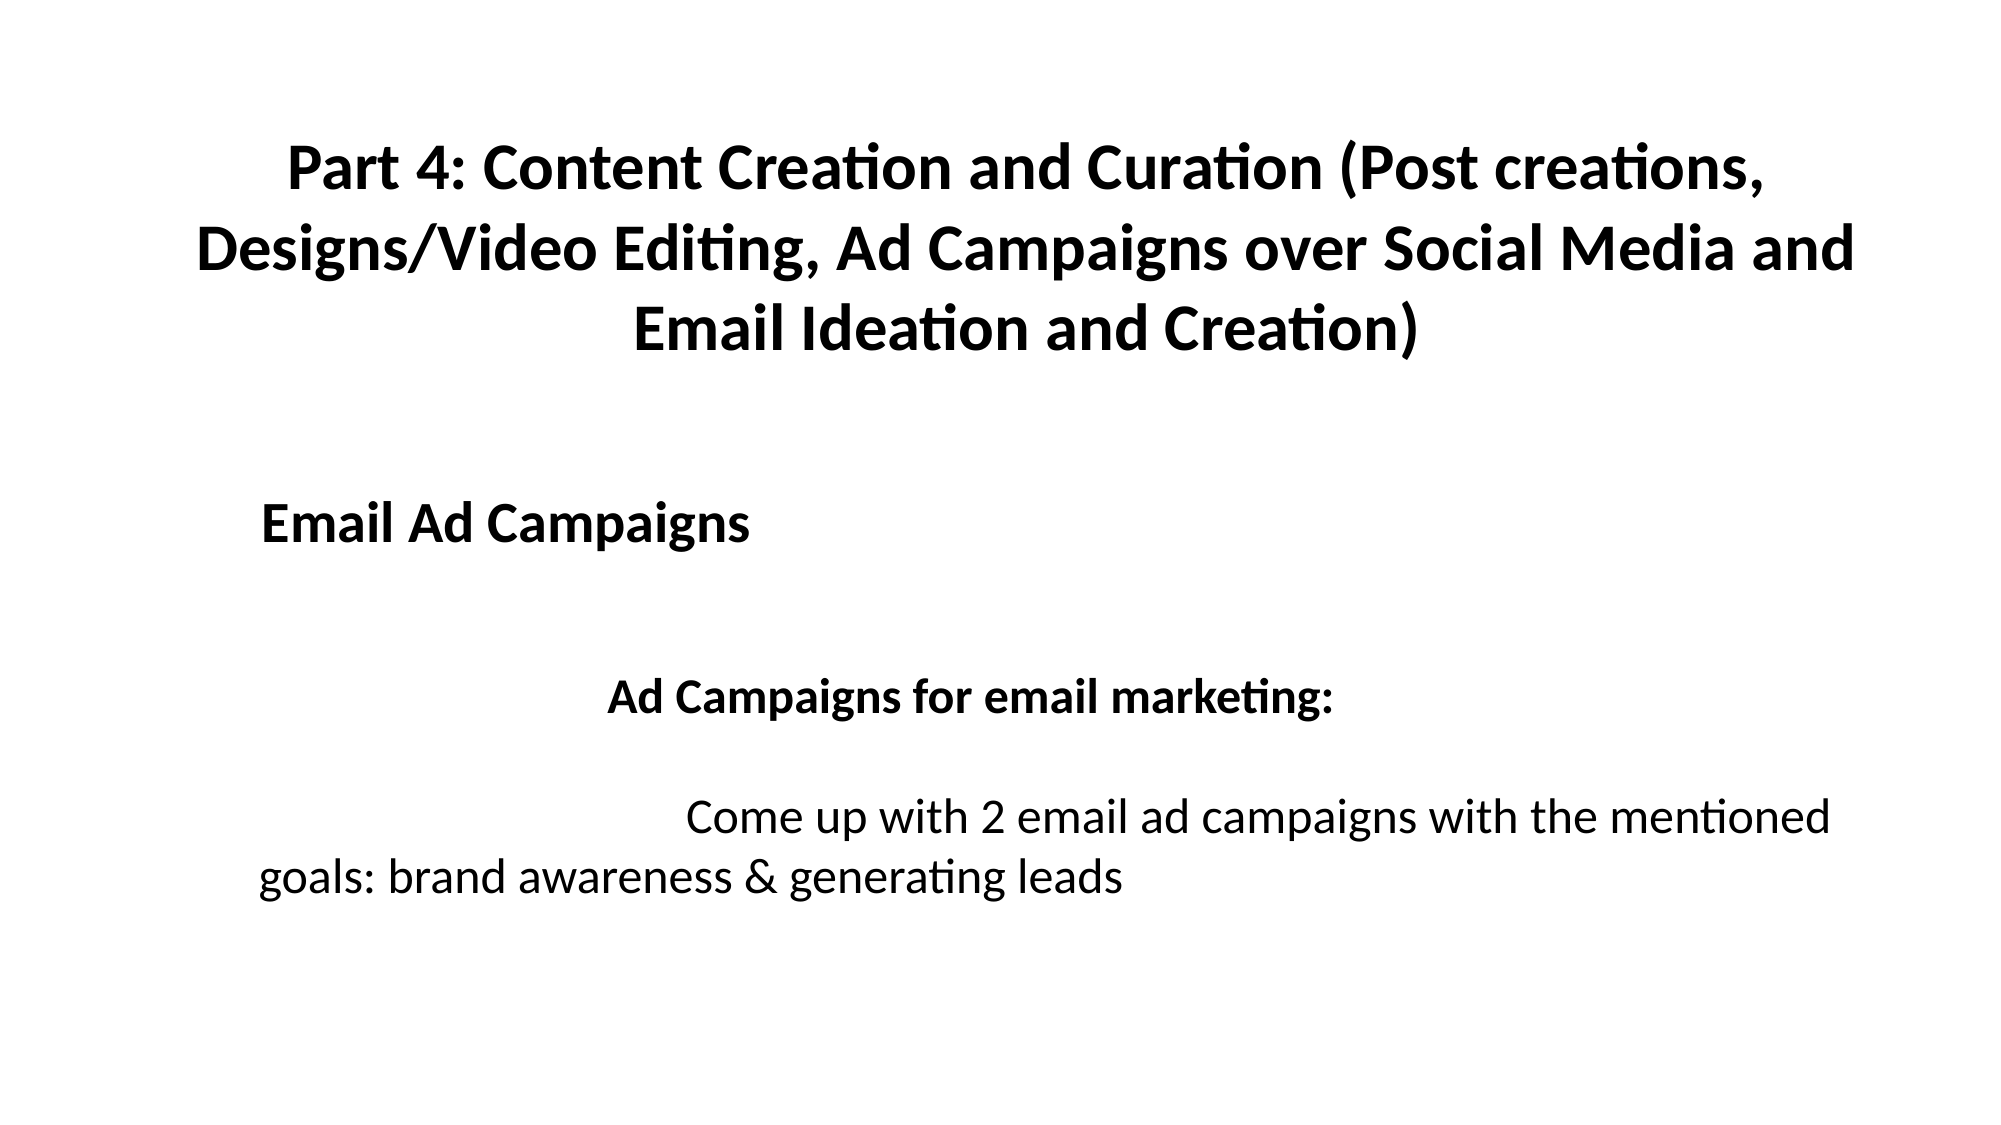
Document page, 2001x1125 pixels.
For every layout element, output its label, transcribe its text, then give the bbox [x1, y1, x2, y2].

text_box Email Ad Campaigns [246, 476, 780, 562]
text_box Part 4: Content Creation and Curation (Post creations, Designs/Video Editing, Ad Campaigns over Social Media and Email Ideation and Creation) [104, 115, 1950, 371]
text_box Ad Campaigns for email marketing: Come up with 2 email ad campaigns with the mentioned goals: brand awareness & generating leads [243, 656, 1965, 911]
